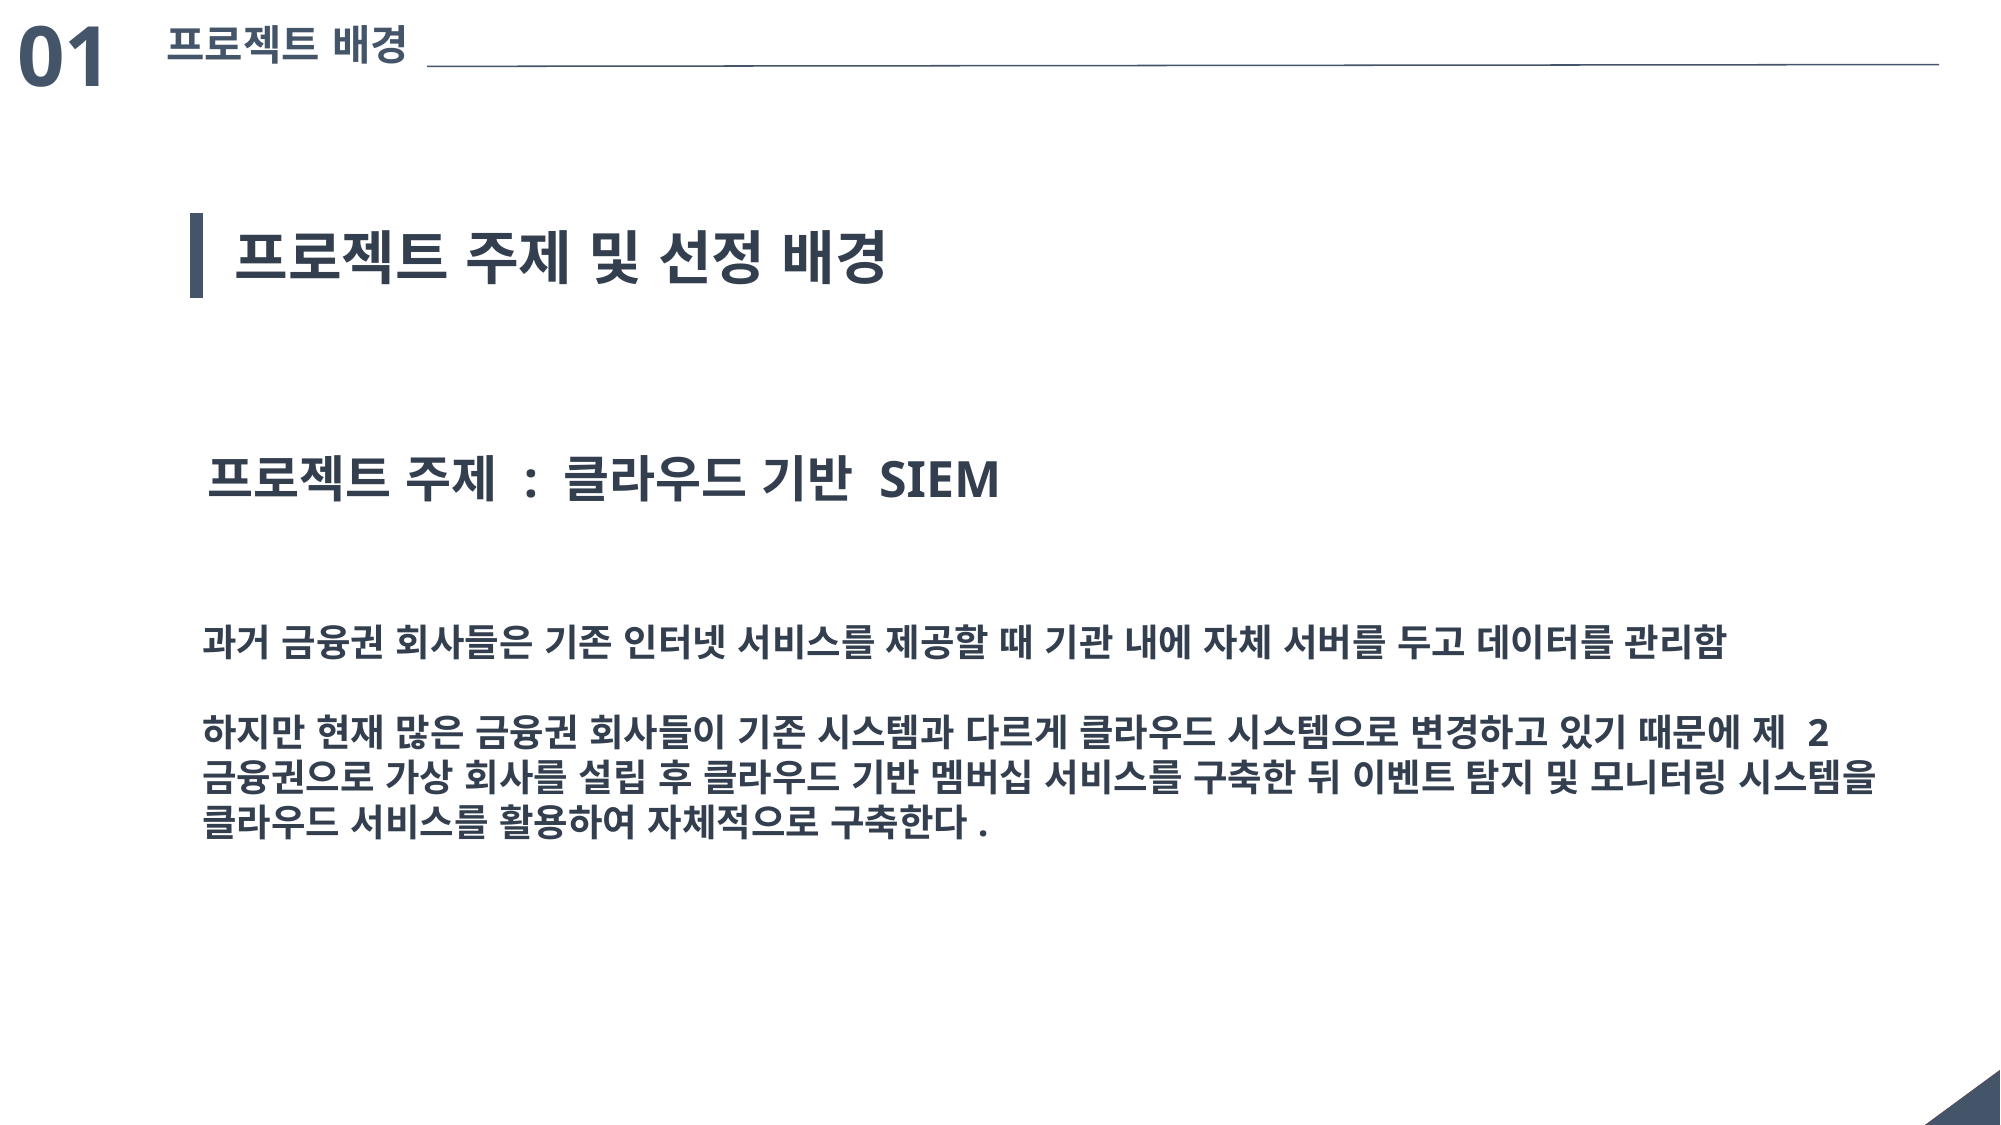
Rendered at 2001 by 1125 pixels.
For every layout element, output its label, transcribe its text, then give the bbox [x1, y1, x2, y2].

text_box 프로젝트 배경 [151, 10, 425, 76]
text_box [190, 213, 203, 298]
text_box 프로젝트 주제 및 선정 배경 [220, 214, 1437, 299]
text_box 과거 금융권 회사들은 기존 인터넷 서비스를 제공할 때 기관 내에 자체 서버를 두고 데이터를 관리함 하지만 현재 많은 금융권 회사들이 기존 시스템과 다르게 클라우드 시스템으로 변경하고 있기 때문에 제 2 금융권으로 가상 회사를 설립 후 클라우드 기반 멤버십 서비스를 구축한 뒤 이벤트 탐지 및 모니터링 시스템을 클라우드 서비스를 활용하여 자체적으로 구축한다. [187, 611, 1948, 852]
text_box 01 [2, 0, 194, 111]
text_box 프로젝트 주제 : 클라우드 기반 SIEM [193, 440, 1954, 515]
